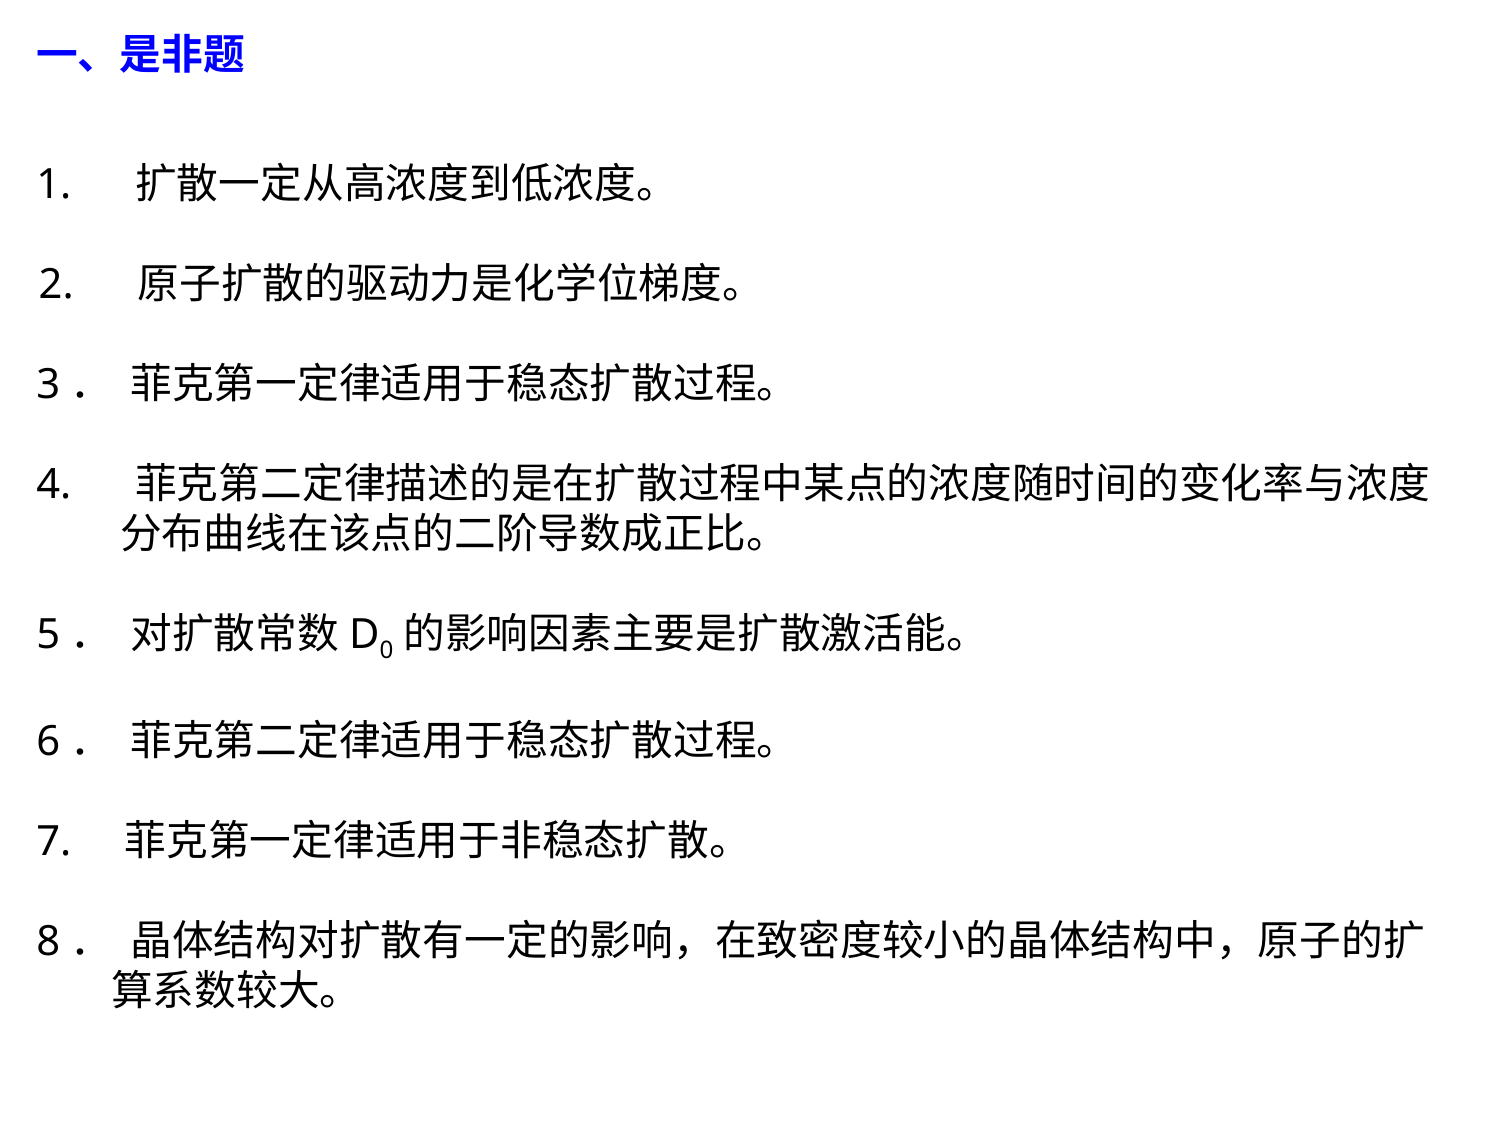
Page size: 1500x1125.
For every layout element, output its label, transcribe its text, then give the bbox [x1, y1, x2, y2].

text_box 一、是非题 1. 扩散一定从高浓度到低浓度。 2. 原子扩散的驱动力是化学位梯度。 3． 菲克第一定律适用于稳态扩散过程。 4. 菲克第二定律描述的是在扩散过程中某点的浓度随时间的变化率与浓度 分布曲线在该点的二阶导数成正比。 5． 对扩散常数D0的影响因素主要是扩散激活能。 6． 菲克第二定律适用于稳态扩散过程。 7. 菲克第一定律适用于非稳态扩散。 8． 晶体结构对扩散有一定的影响，在致密度较小的晶体结构中，原子的扩 算系数较大。 [21, 30, 1449, 1122]
